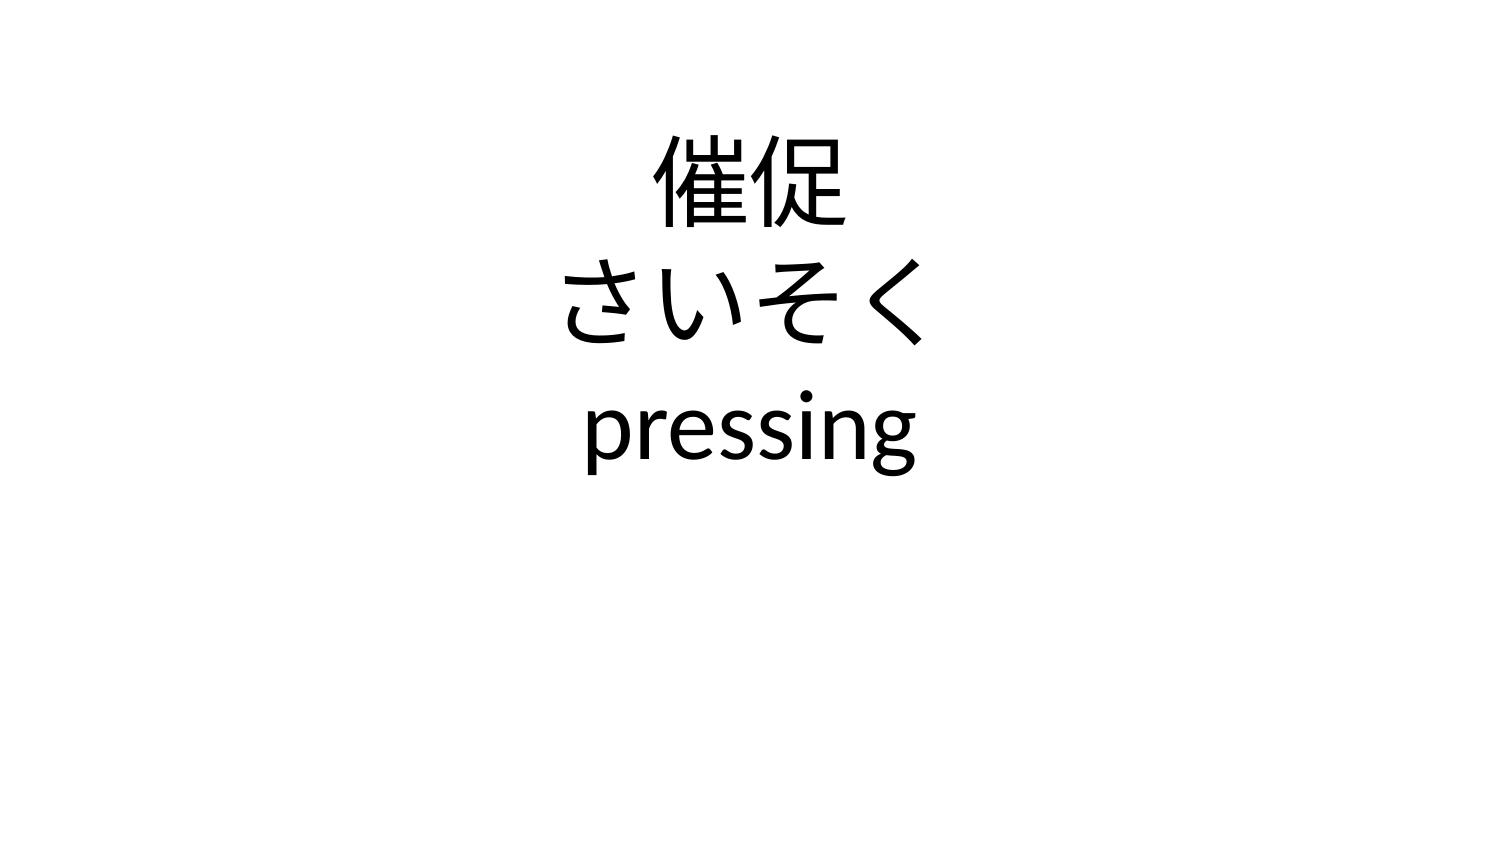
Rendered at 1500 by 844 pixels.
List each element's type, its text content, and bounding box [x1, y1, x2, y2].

text_box 催促 さいそく pressing [0, 149, 1500, 450]
